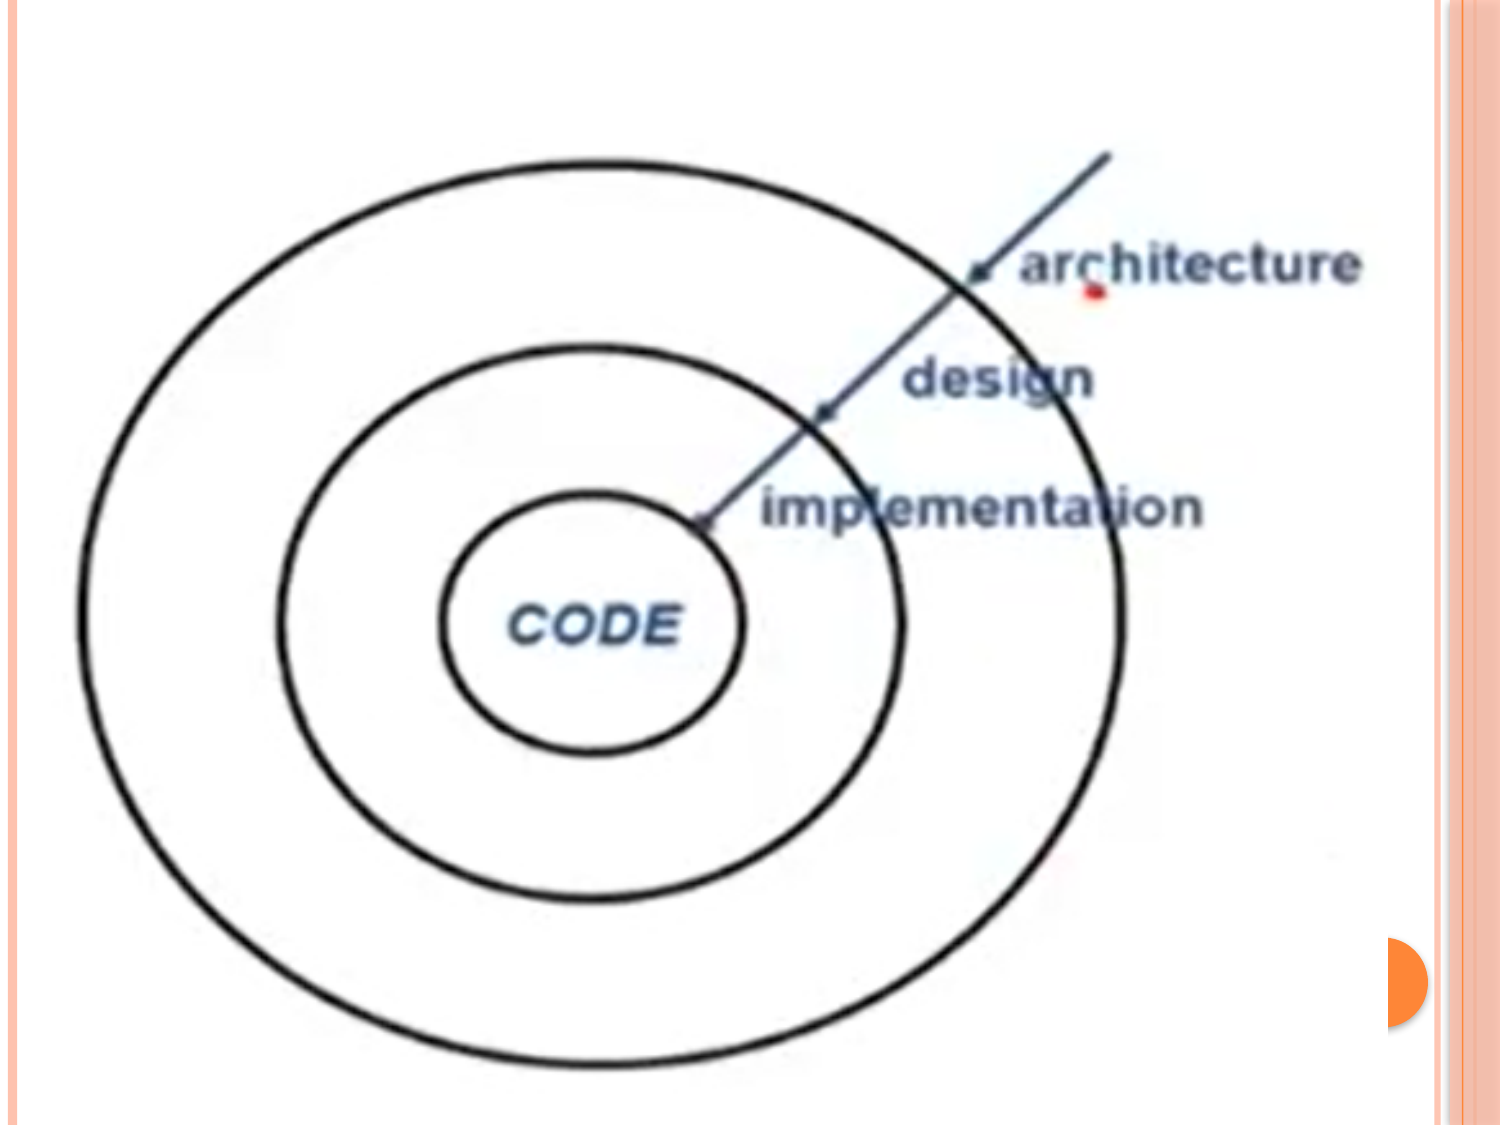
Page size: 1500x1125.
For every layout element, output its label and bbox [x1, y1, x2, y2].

picture [49, 24, 1388, 1101]
